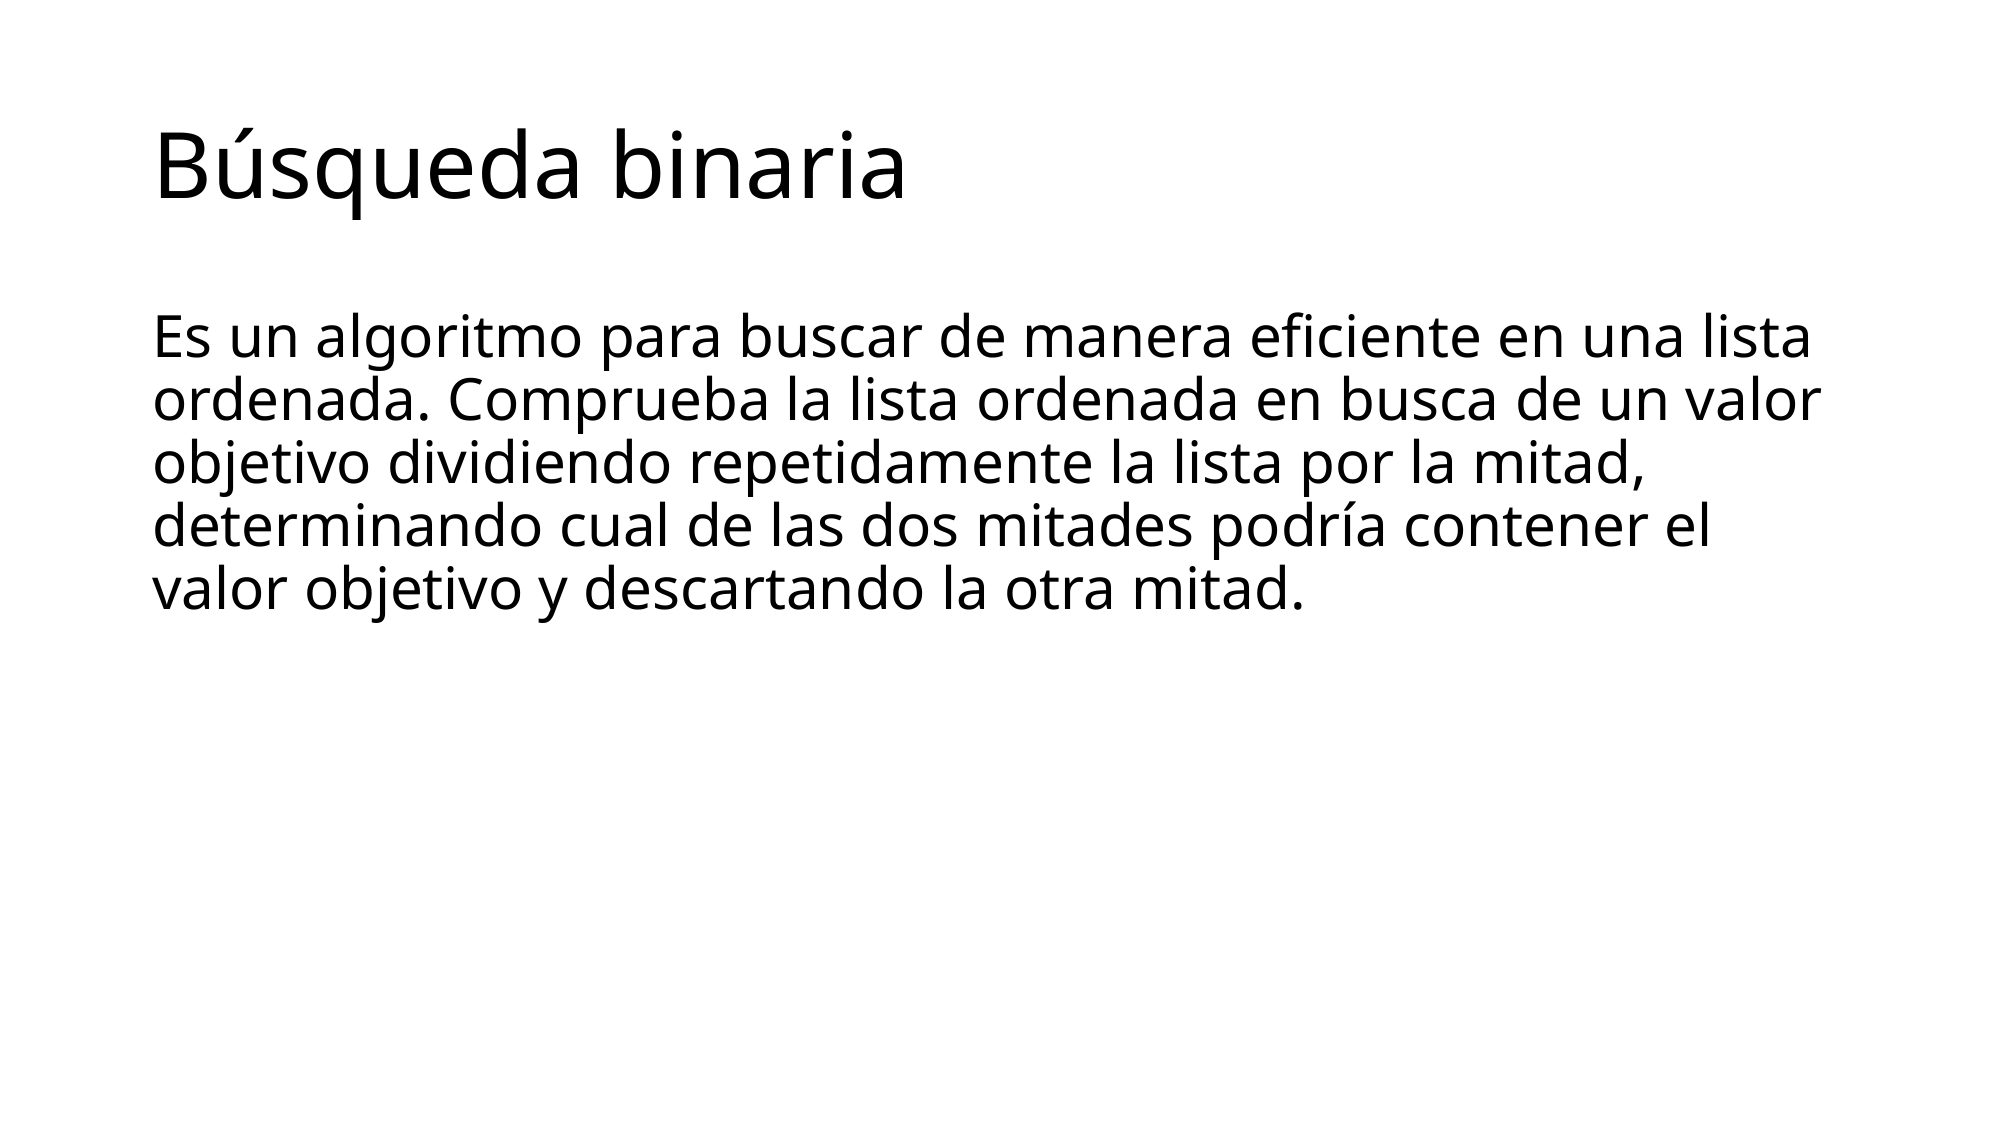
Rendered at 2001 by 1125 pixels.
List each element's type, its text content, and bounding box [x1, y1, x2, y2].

list Es un algoritmo para buscar de manera eficiente en una lista ordenada. Comprueba la lista ordenada en busca de un valor objetivo dividiendo repetidamente la lista por la mitad, determinando cual de las dos mitades podría contener el valor objetivo y descartando la otra mitad. [137, 299, 1863, 1014]
title Búsqueda binaria [137, 59, 1863, 278]
